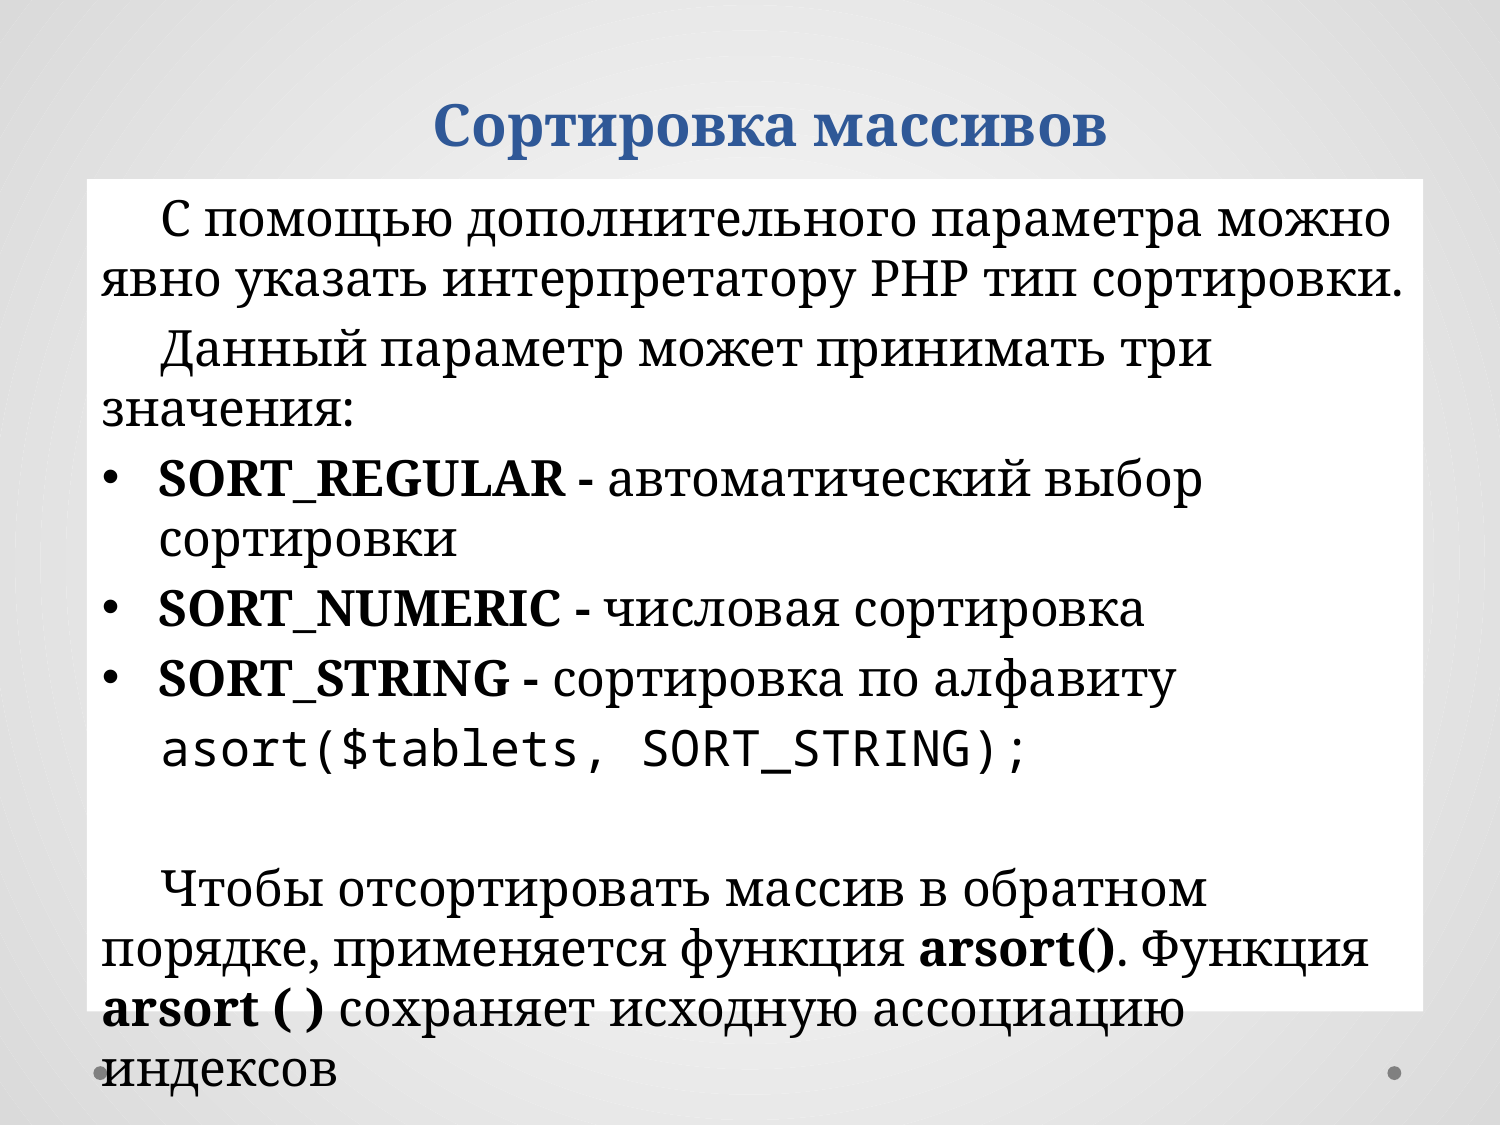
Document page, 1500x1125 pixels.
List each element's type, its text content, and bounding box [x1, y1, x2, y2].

text_box С помощью дополнительного параметра можно явно указать интерпретатору PHP тип сортировки. Данный параметр может принимать три значения: SORT_REGULAR - автоматический выбор сортировки SORT_NUMERIC - числовая сортировка SORT_STRING - сортировка по алфавиту asort($tablets, SORT_STRING); Чтобы отсортировать массив в обратном порядке, применяется функция arsort(). Функция arsort ( ) сохраняет исходную ассоциацию индексов [86, 179, 1424, 1012]
text_box Сортировка массивов [118, 80, 1424, 166]
